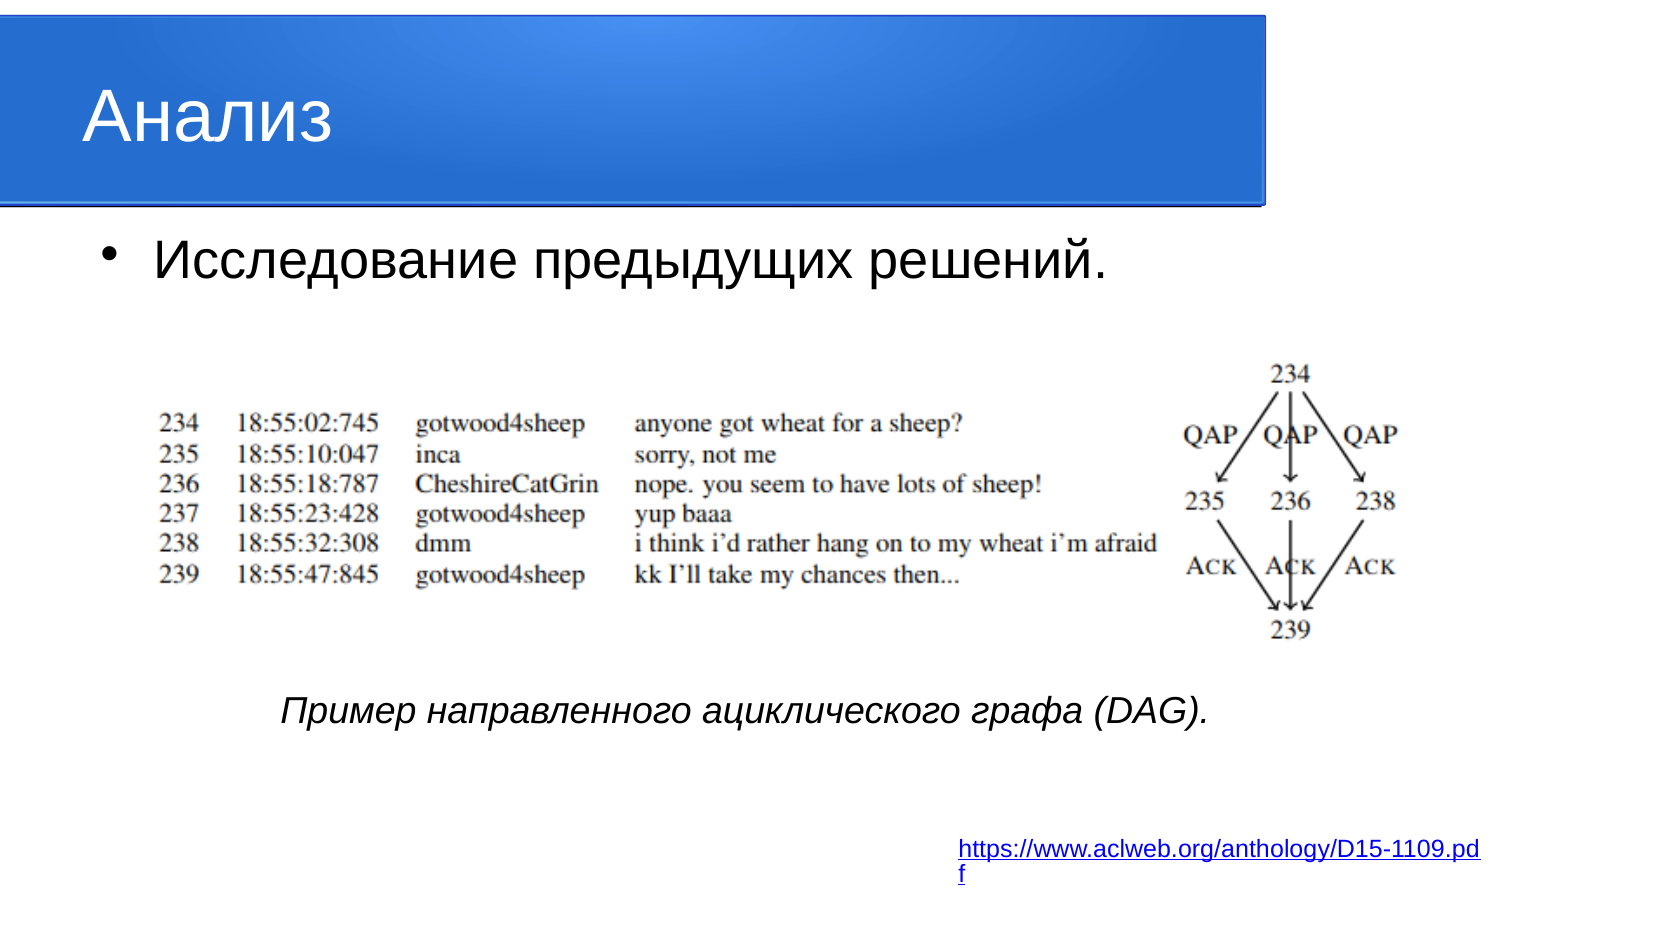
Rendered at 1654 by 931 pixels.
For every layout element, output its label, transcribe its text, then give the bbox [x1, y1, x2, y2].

picture [131, 329, 1426, 672]
text_box https://www.aclweb.org/anthology/D15-1109.pdf [943, 824, 1503, 896]
picture [0, 13, 1269, 211]
text_box Анализ [82, 70, 1235, 154]
text_box Исследование предыдущих решений. [82, 224, 1571, 764]
text_box Пример направленного ациклического графа (DAG). [265, 678, 1516, 778]
